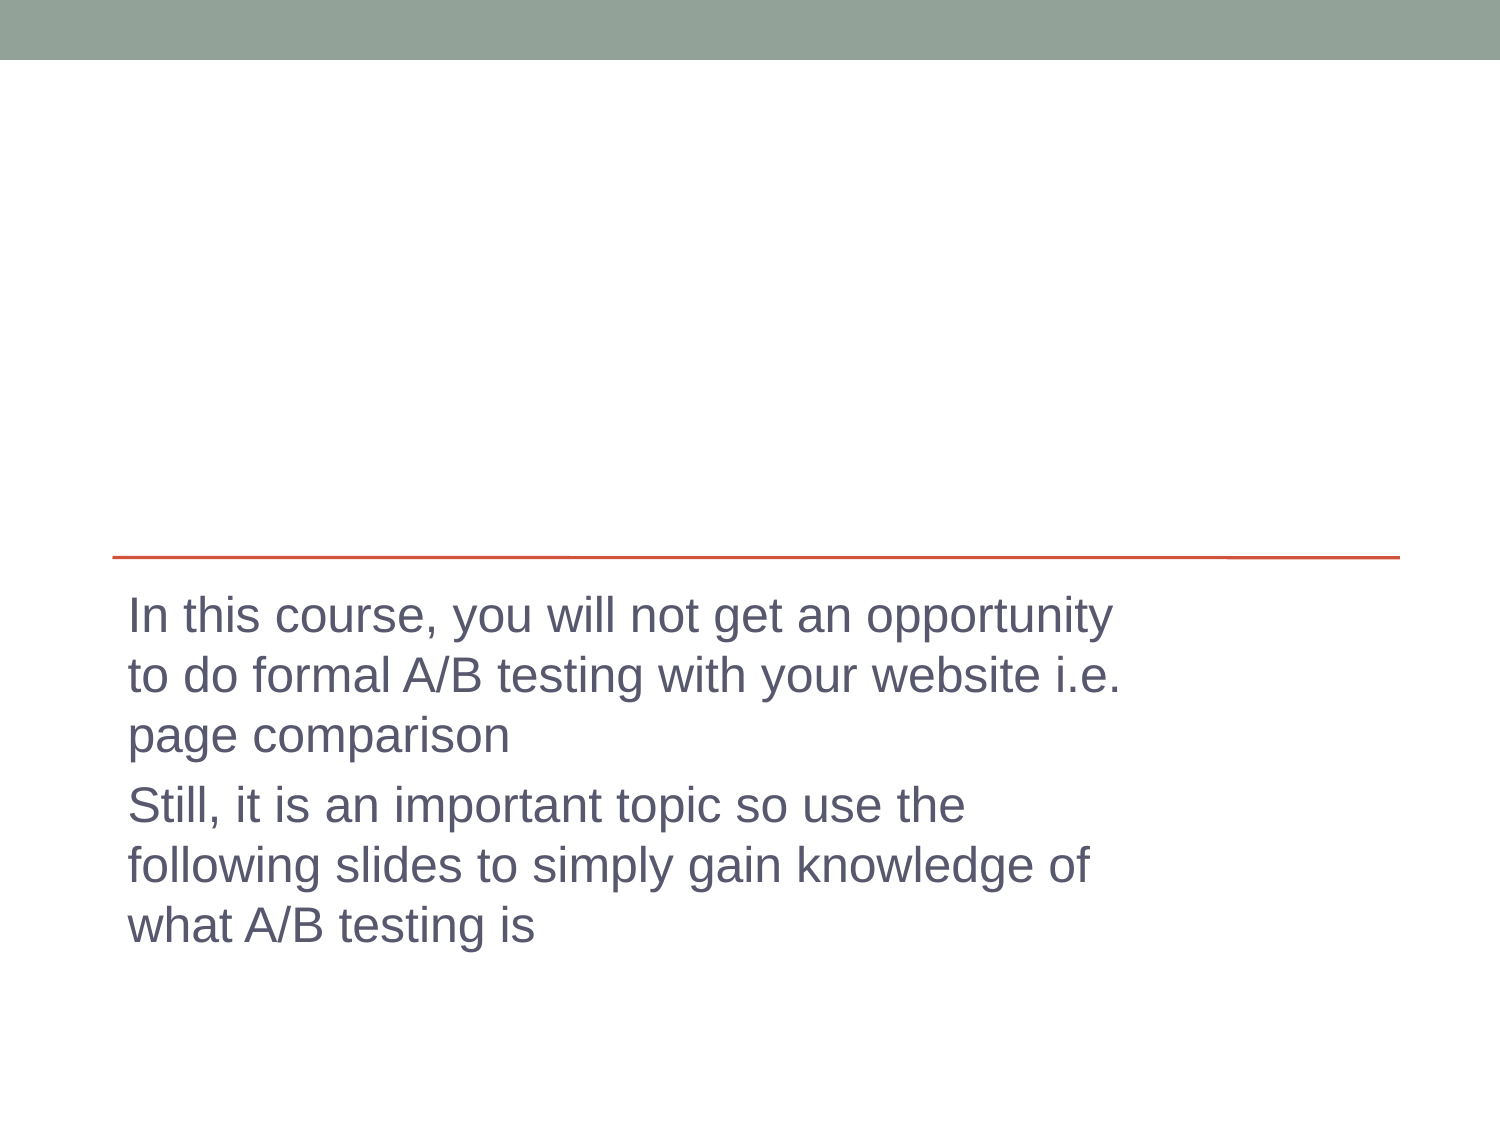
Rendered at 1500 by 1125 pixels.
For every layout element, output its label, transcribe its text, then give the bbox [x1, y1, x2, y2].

subtitle In this course, you will not get an opportunity to do formal A/B testing with your website i.e. page comparison Still, it is an important topic so use the following slides to simply gain knowledge of what A/B testing is [112, 575, 1163, 1047]
